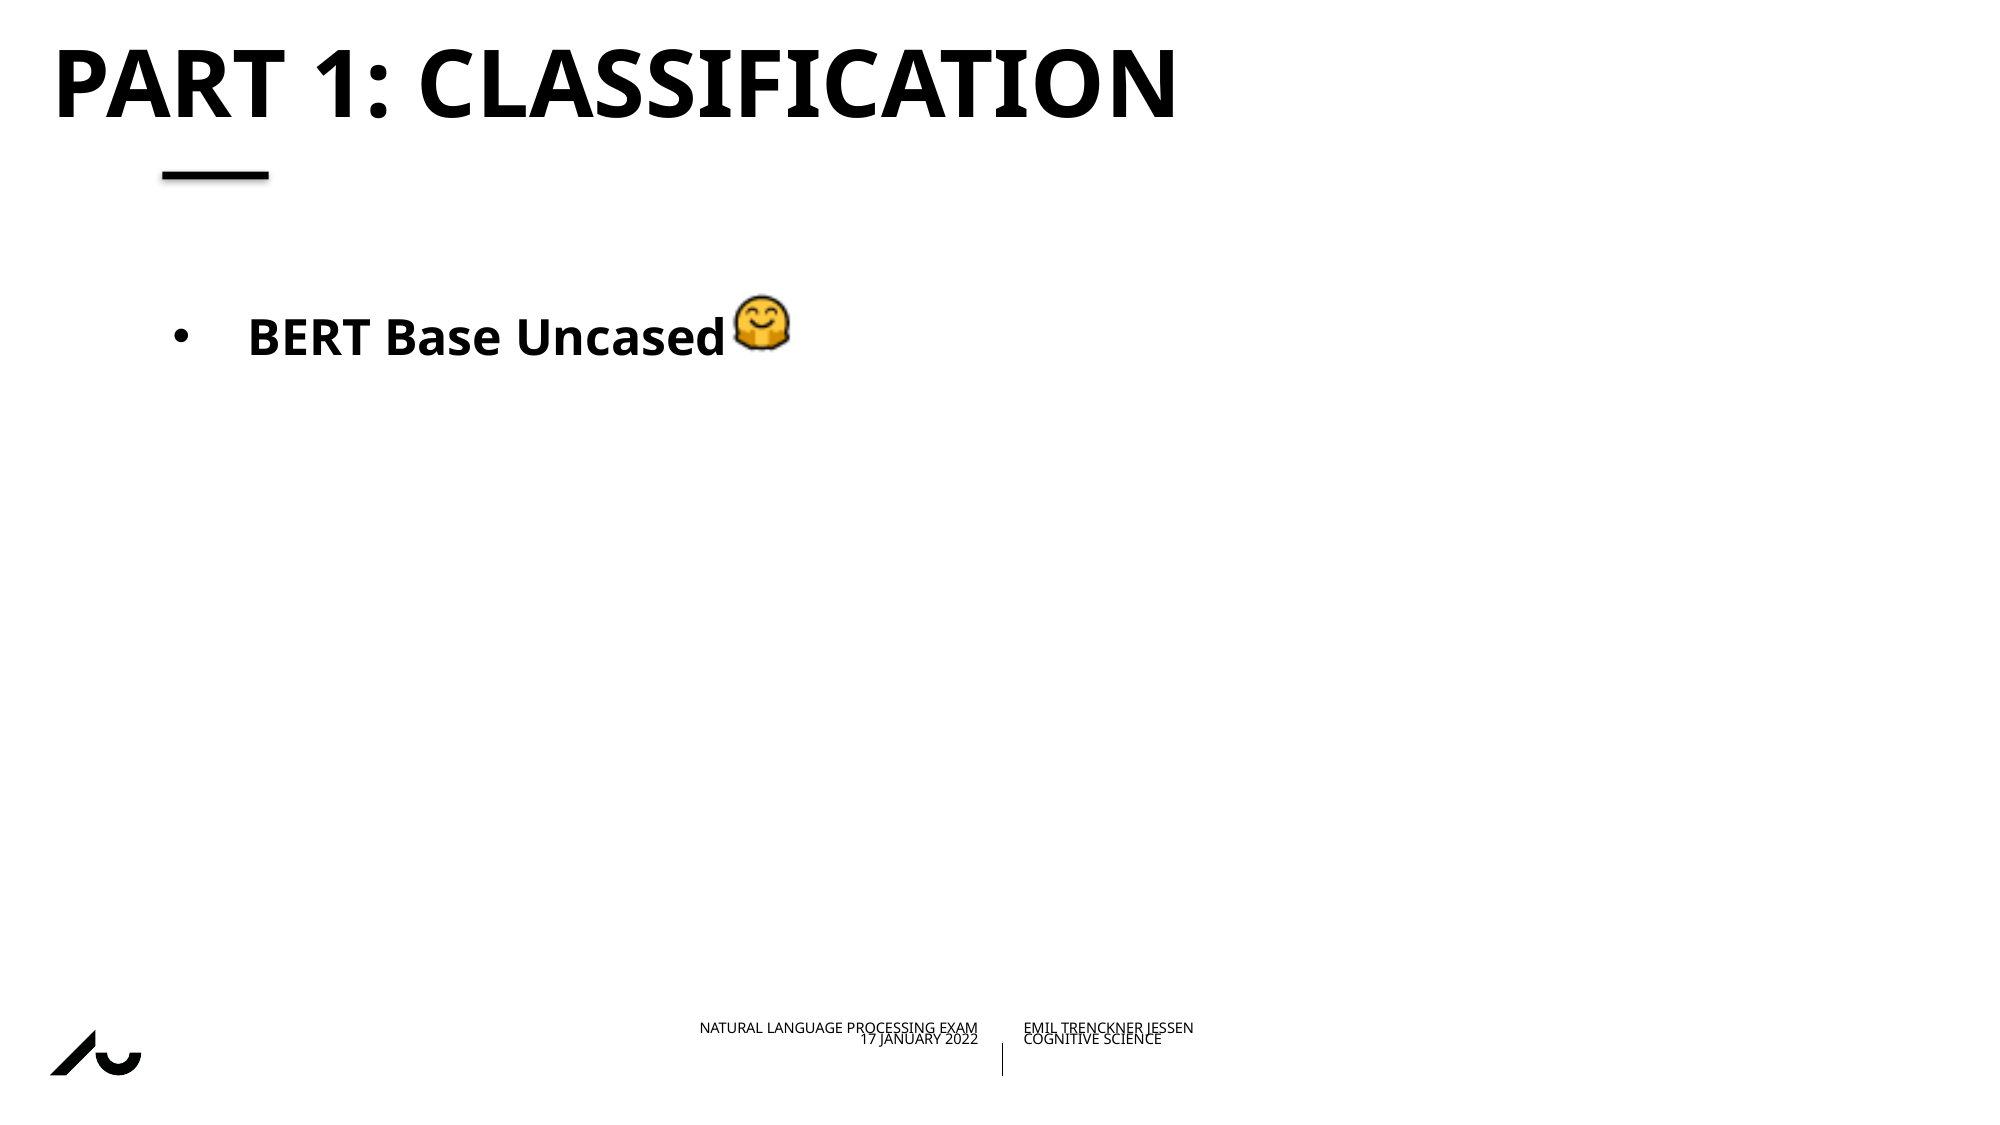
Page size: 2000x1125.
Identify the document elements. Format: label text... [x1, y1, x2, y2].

text_box BERT Base Uncased – [172, 275, 1827, 366]
title Part 1: Classification [51, 37, 1948, 162]
picture [729, 291, 800, 355]
